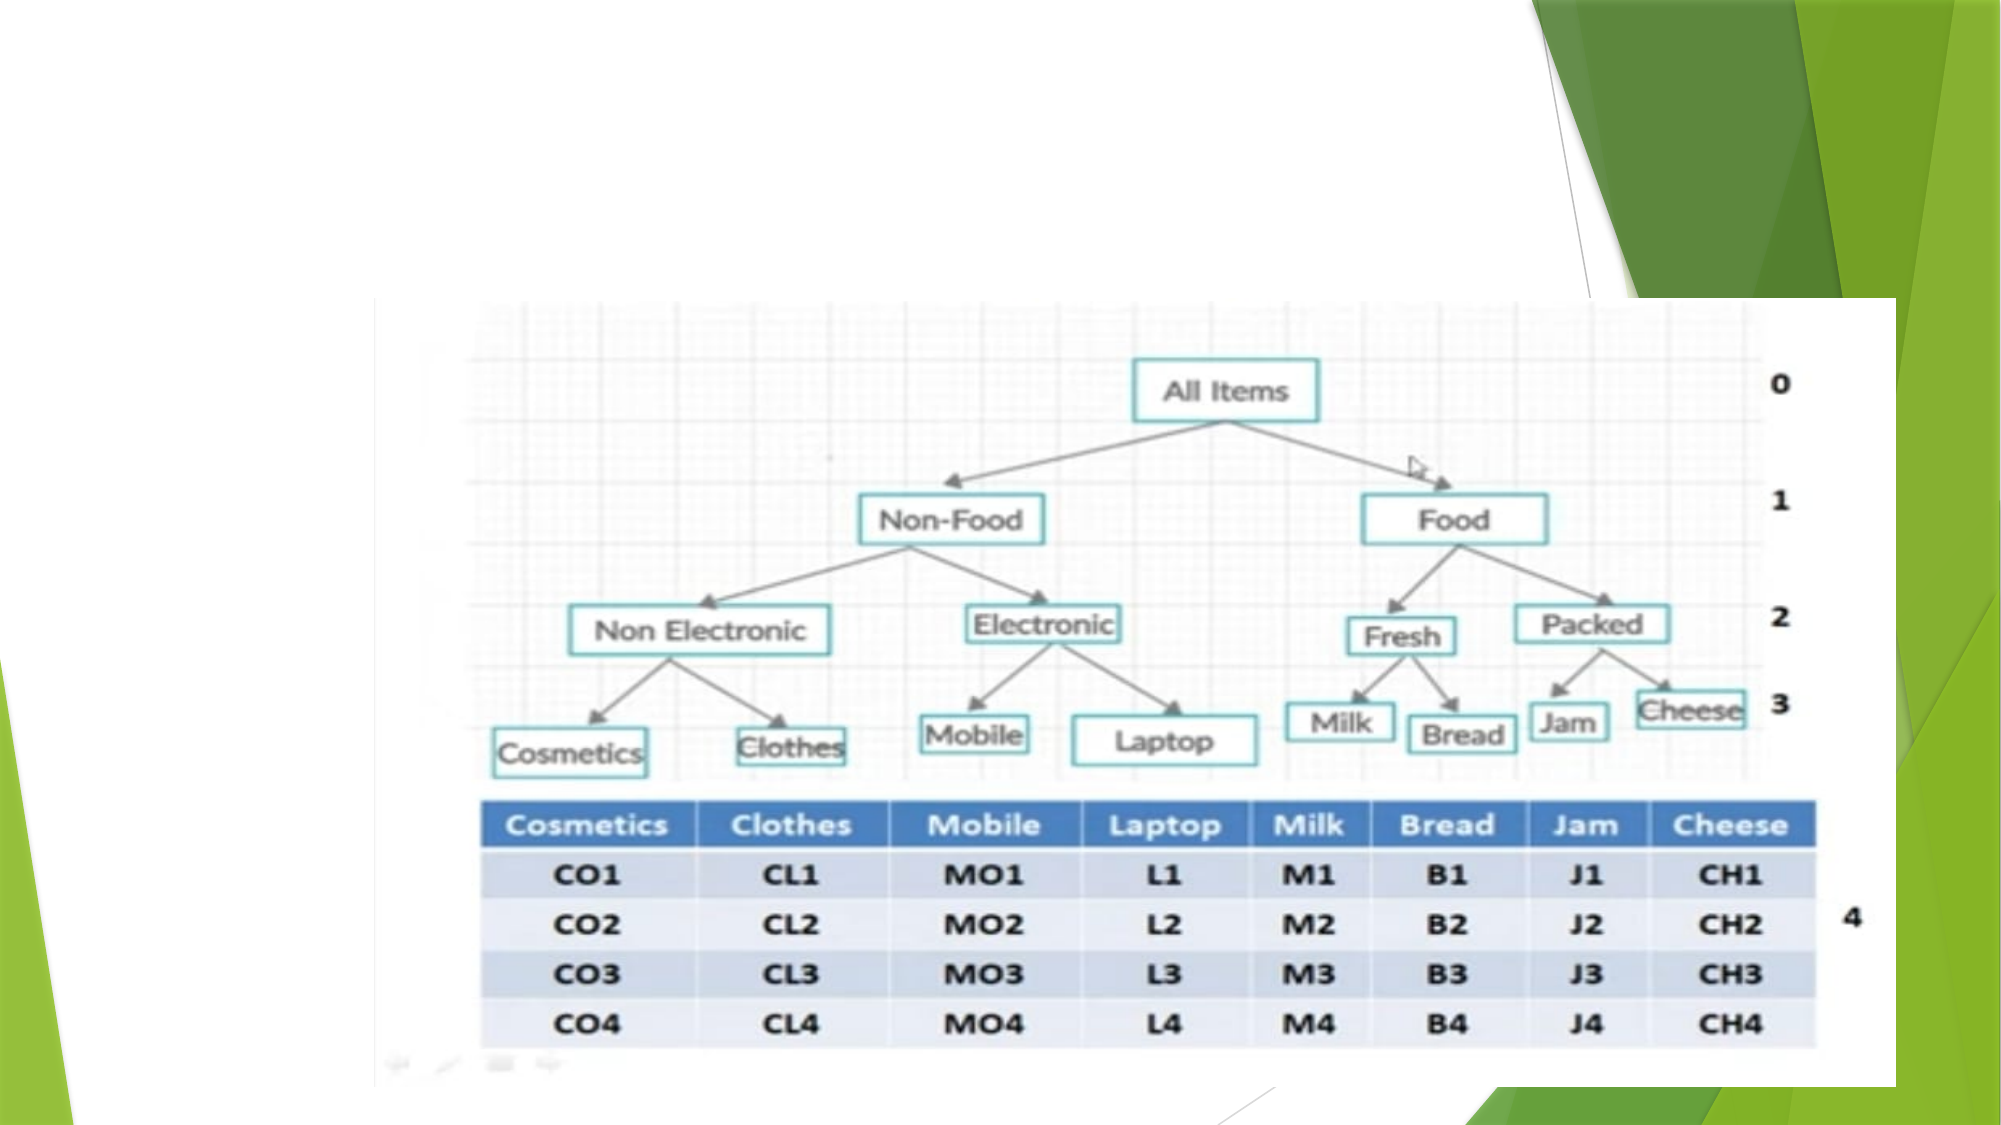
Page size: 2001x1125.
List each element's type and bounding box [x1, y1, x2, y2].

list [373, 297, 1897, 1087]
